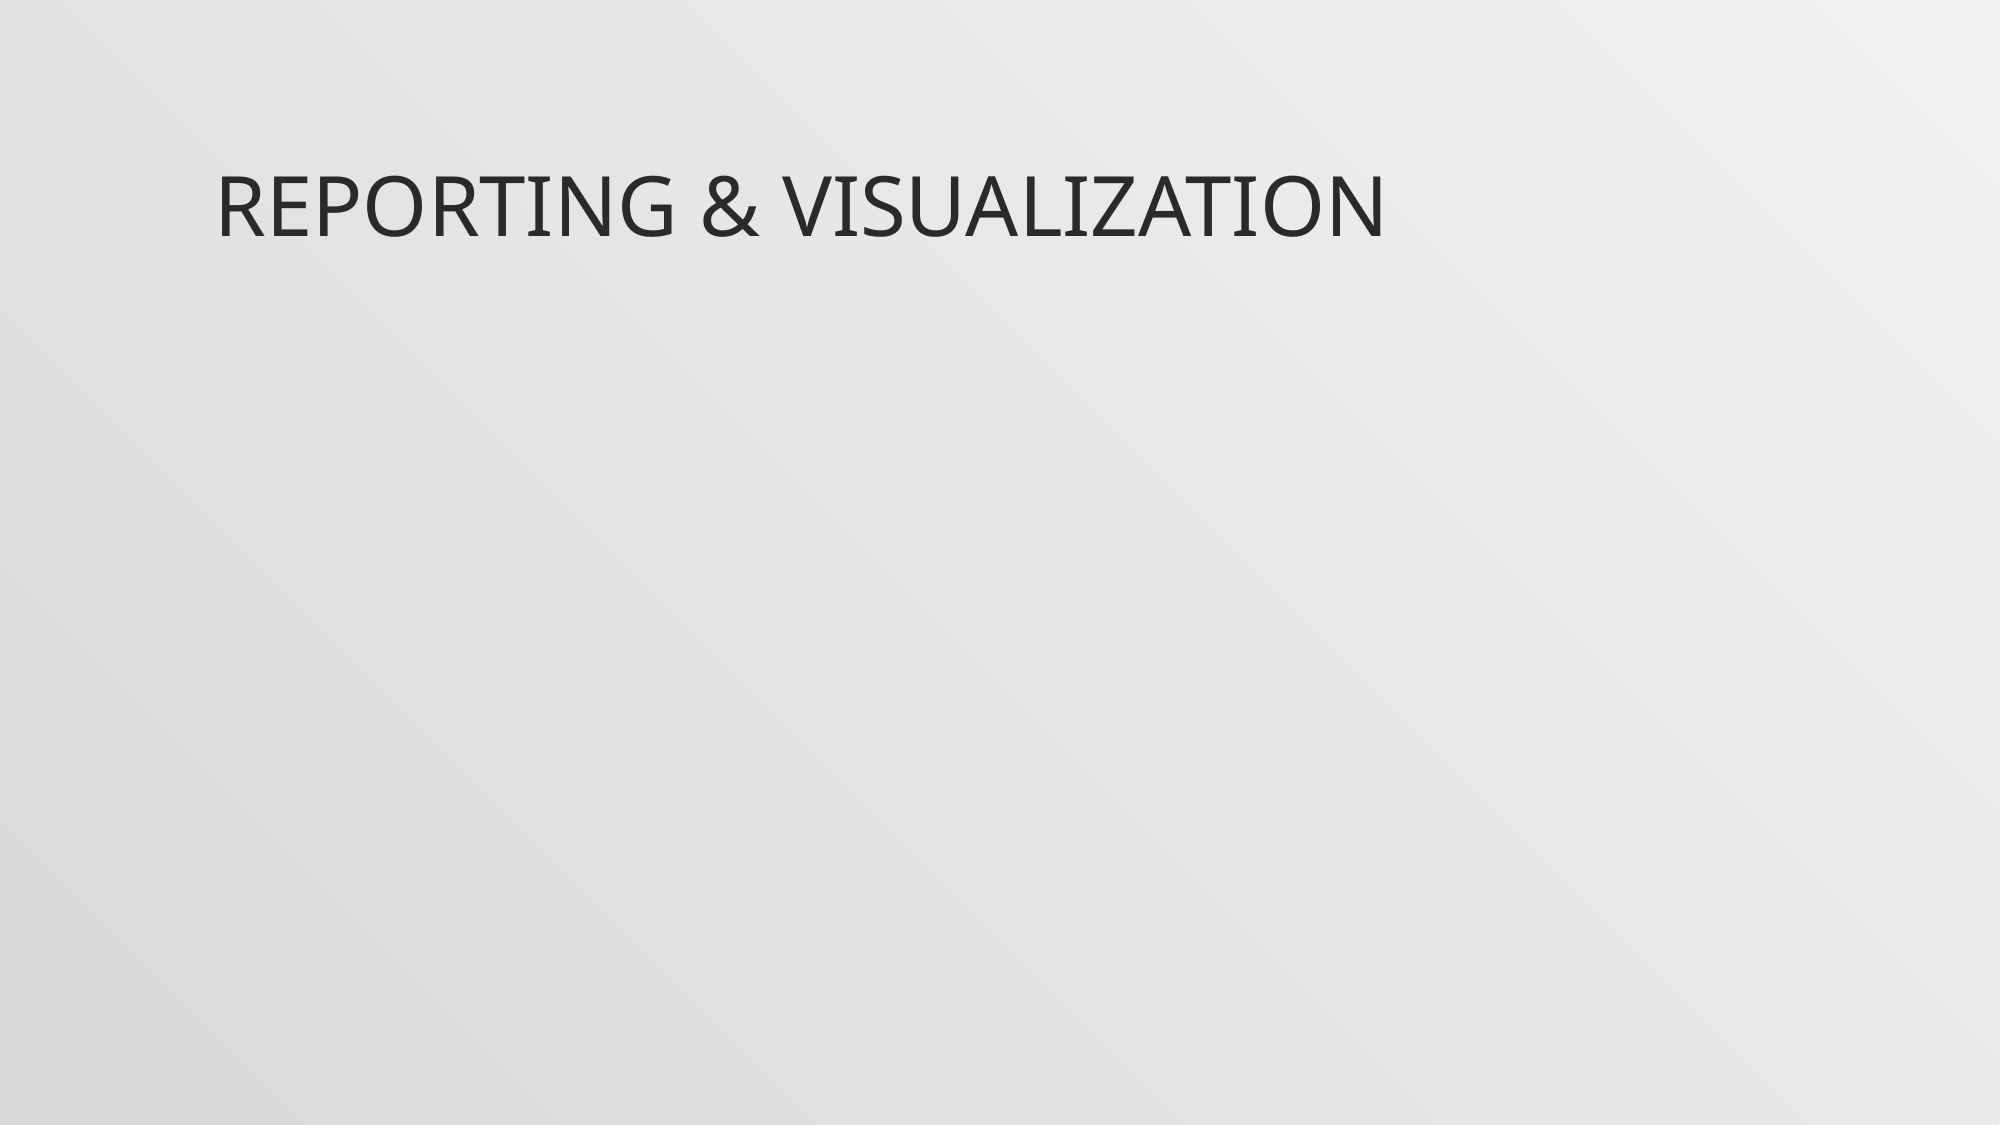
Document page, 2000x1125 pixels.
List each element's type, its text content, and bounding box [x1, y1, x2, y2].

title Reporting & visualization [199, 45, 1800, 263]
